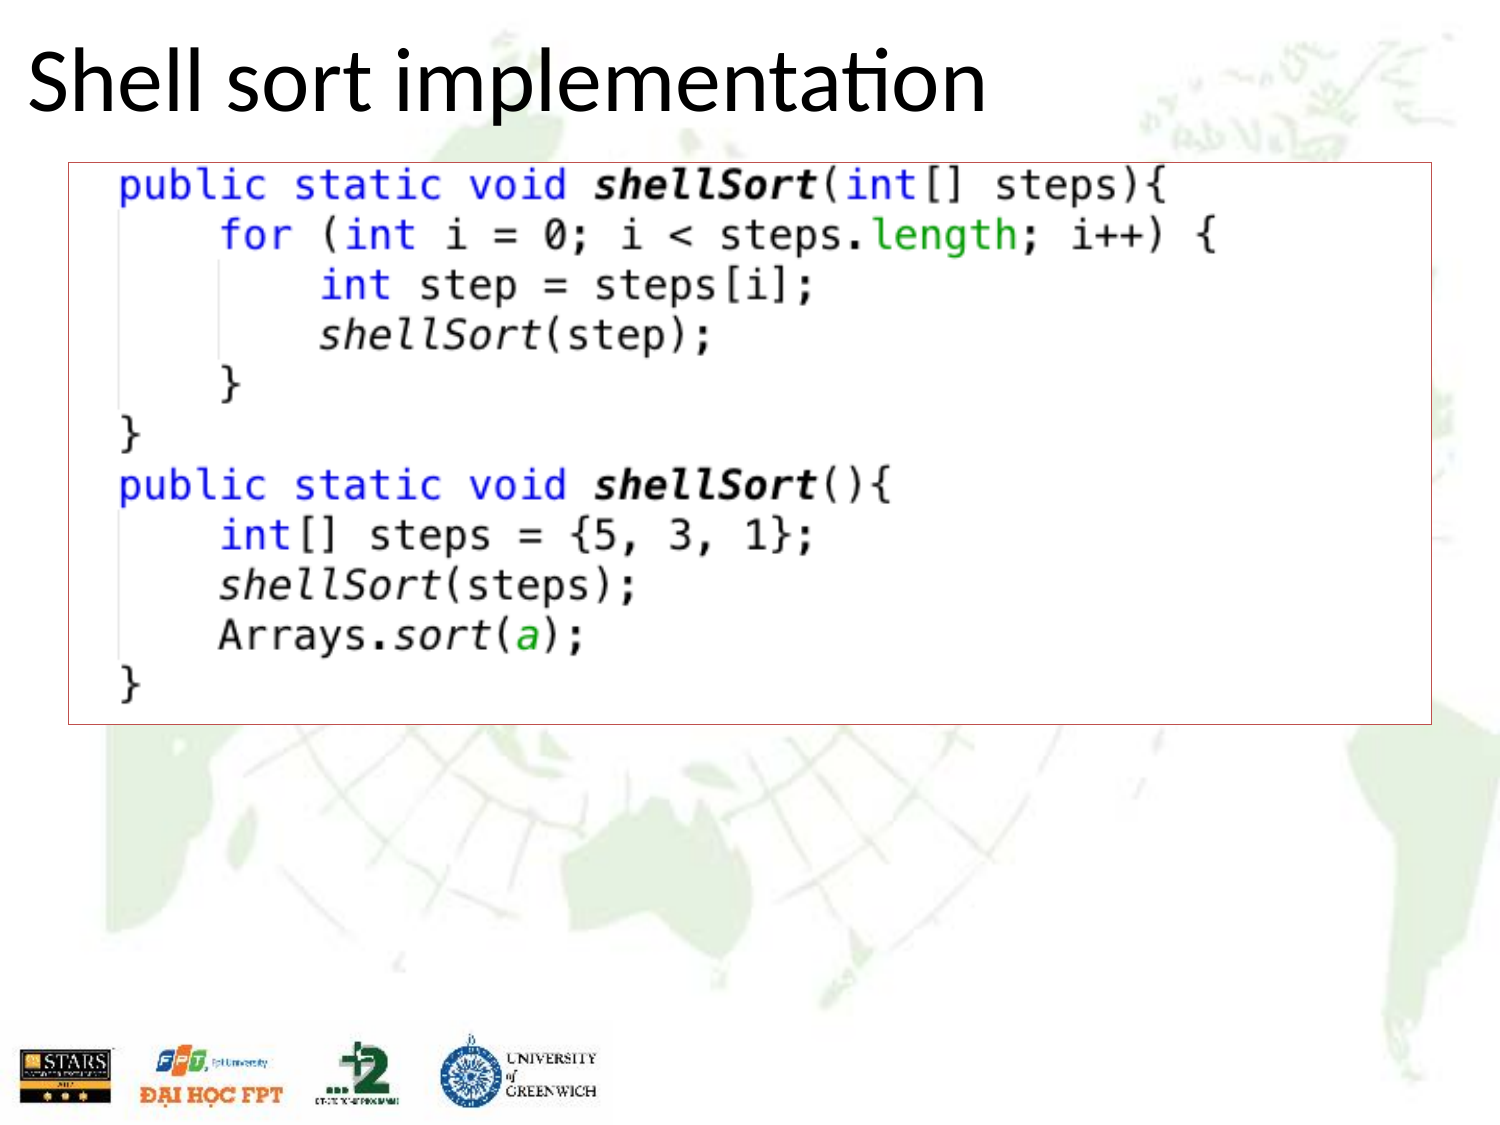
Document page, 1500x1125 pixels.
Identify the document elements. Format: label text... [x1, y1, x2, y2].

title Shell sort implementation [12, 12, 1475, 155]
picture [0, 0, 1500, 1125]
